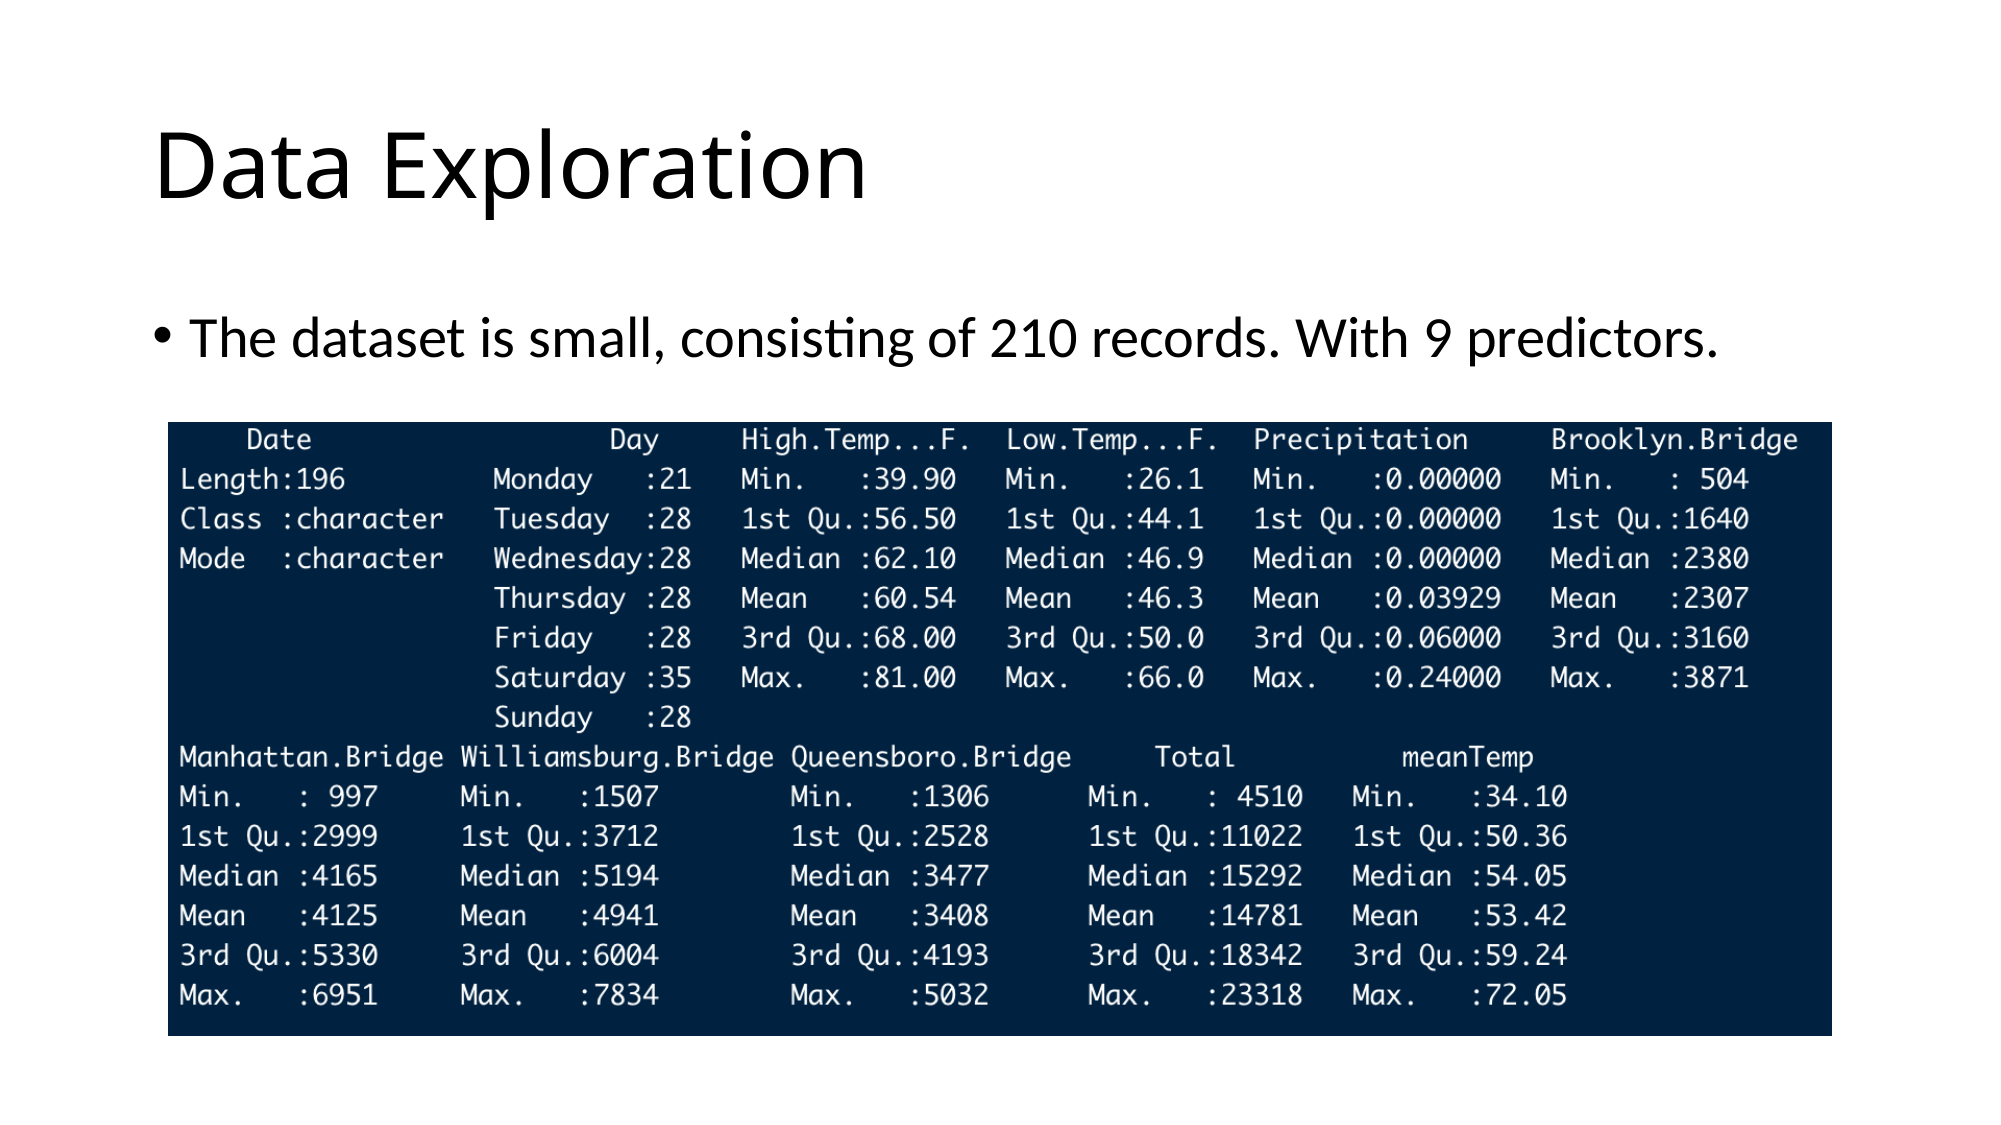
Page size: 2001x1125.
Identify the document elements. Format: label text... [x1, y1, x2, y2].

list The dataset is small, consisting of 210 records. With 9 predictors. [137, 299, 1863, 1014]
title Data Exploration [137, 59, 1863, 278]
picture [168, 422, 1832, 1036]
